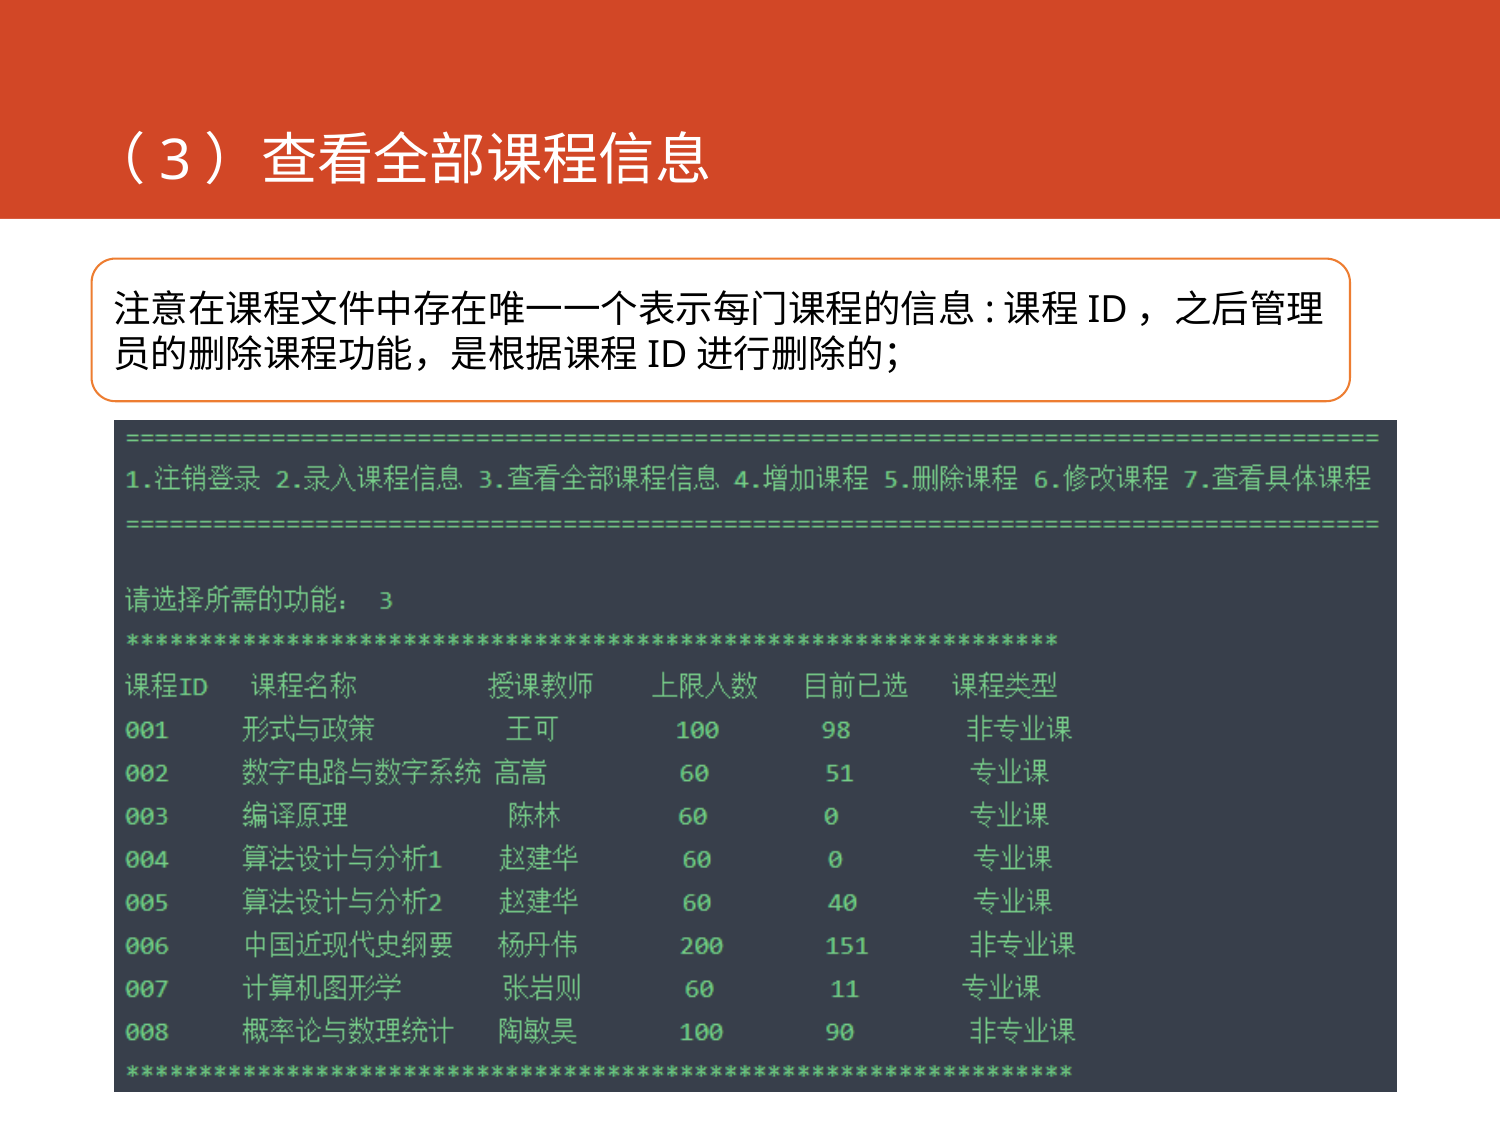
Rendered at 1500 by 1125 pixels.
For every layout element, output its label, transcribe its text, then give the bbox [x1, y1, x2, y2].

title （3）查看全部课程信息 [74, 0, 1397, 199]
picture [114, 420, 1397, 1092]
text_box 注意在课程文件中存在唯一一个表示每门课程的信息:课程ID，之后管理员的删除课程功能，是根据课程ID进行删除的； [90, 257, 1352, 403]
